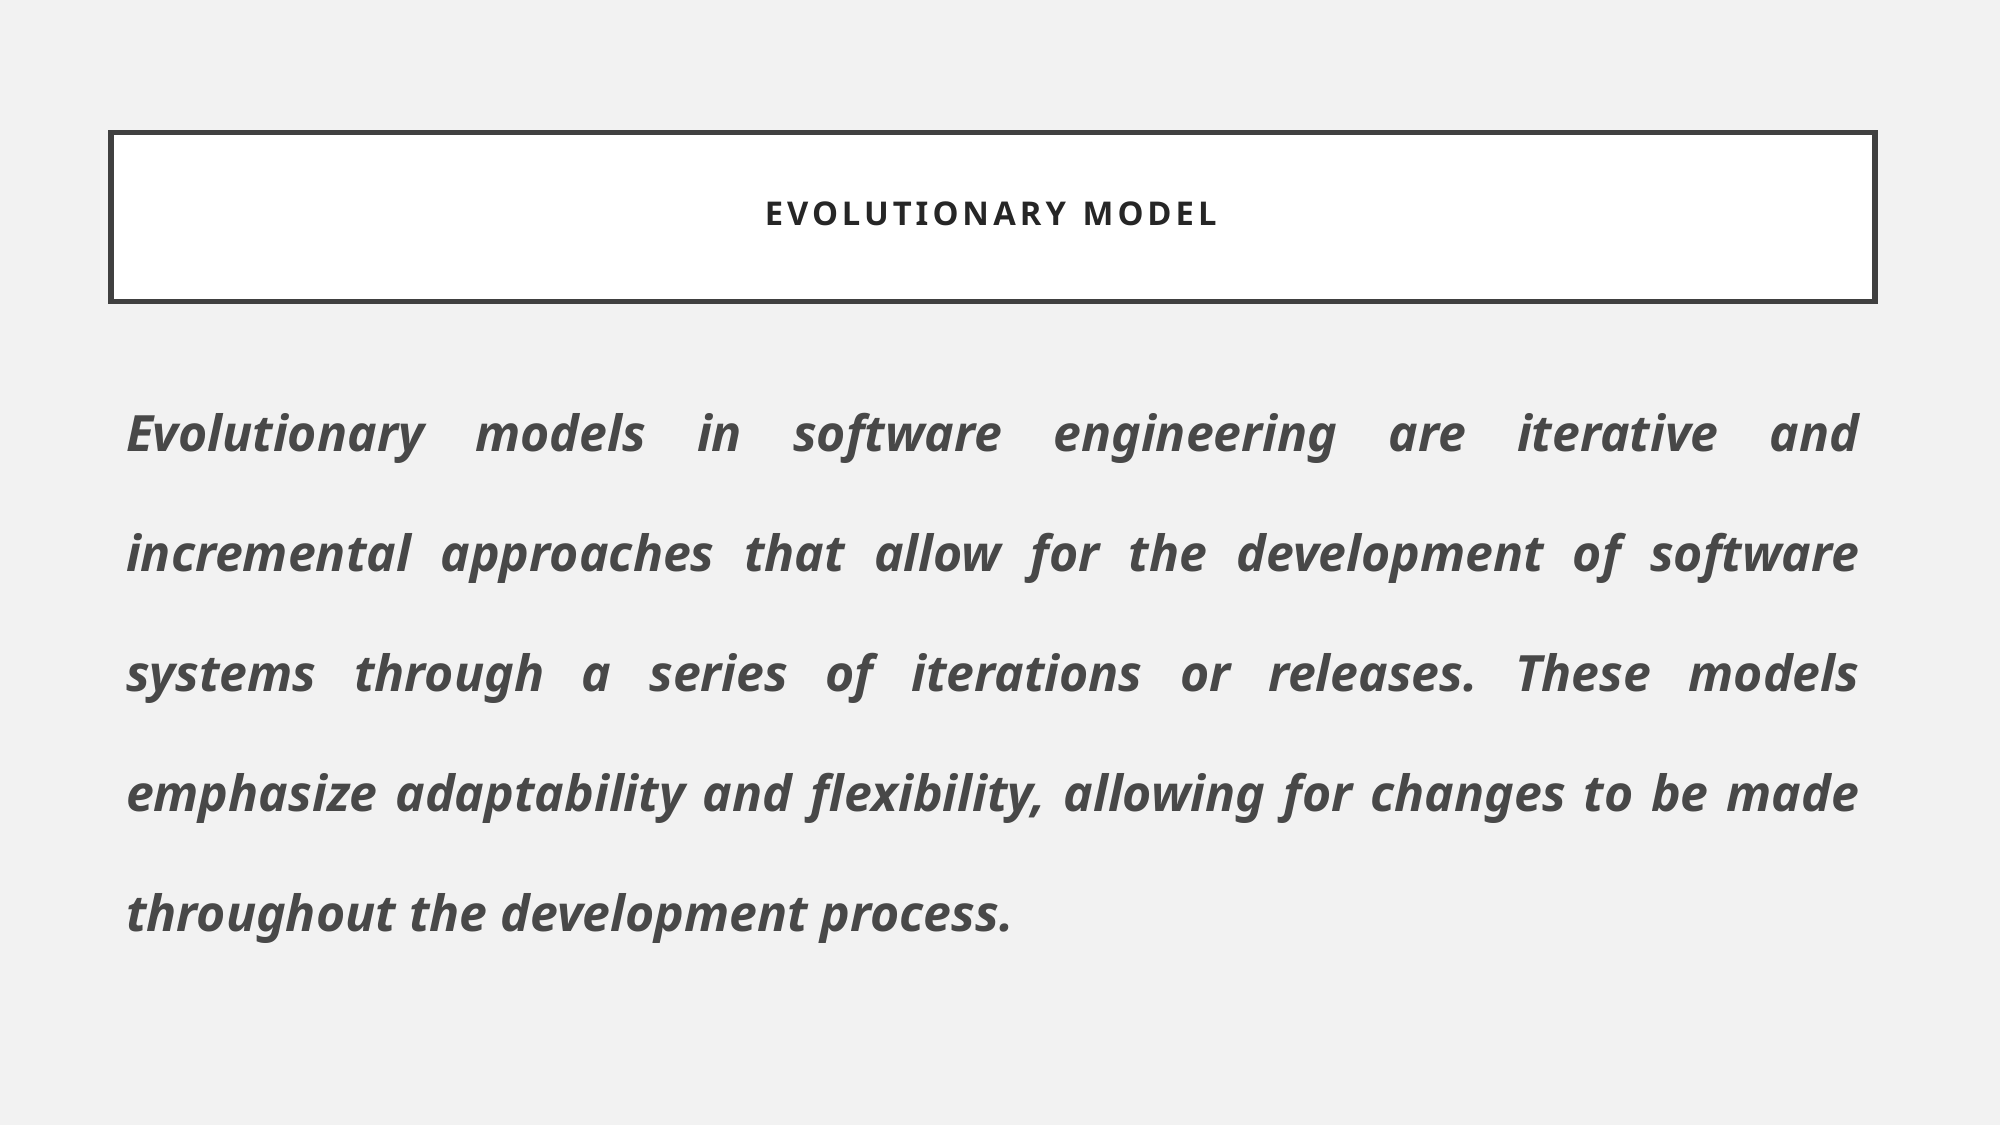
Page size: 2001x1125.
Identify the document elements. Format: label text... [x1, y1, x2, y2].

title evolutionary model [108, 130, 1878, 304]
list Evolutionary models in software engineering are iterative and incremental approaches that allow for the development of software systems through a series of iterations or releases. These models emphasize adaptability and flexibility, allowing for changes to be made throughout the development process. [111, 334, 1876, 924]
